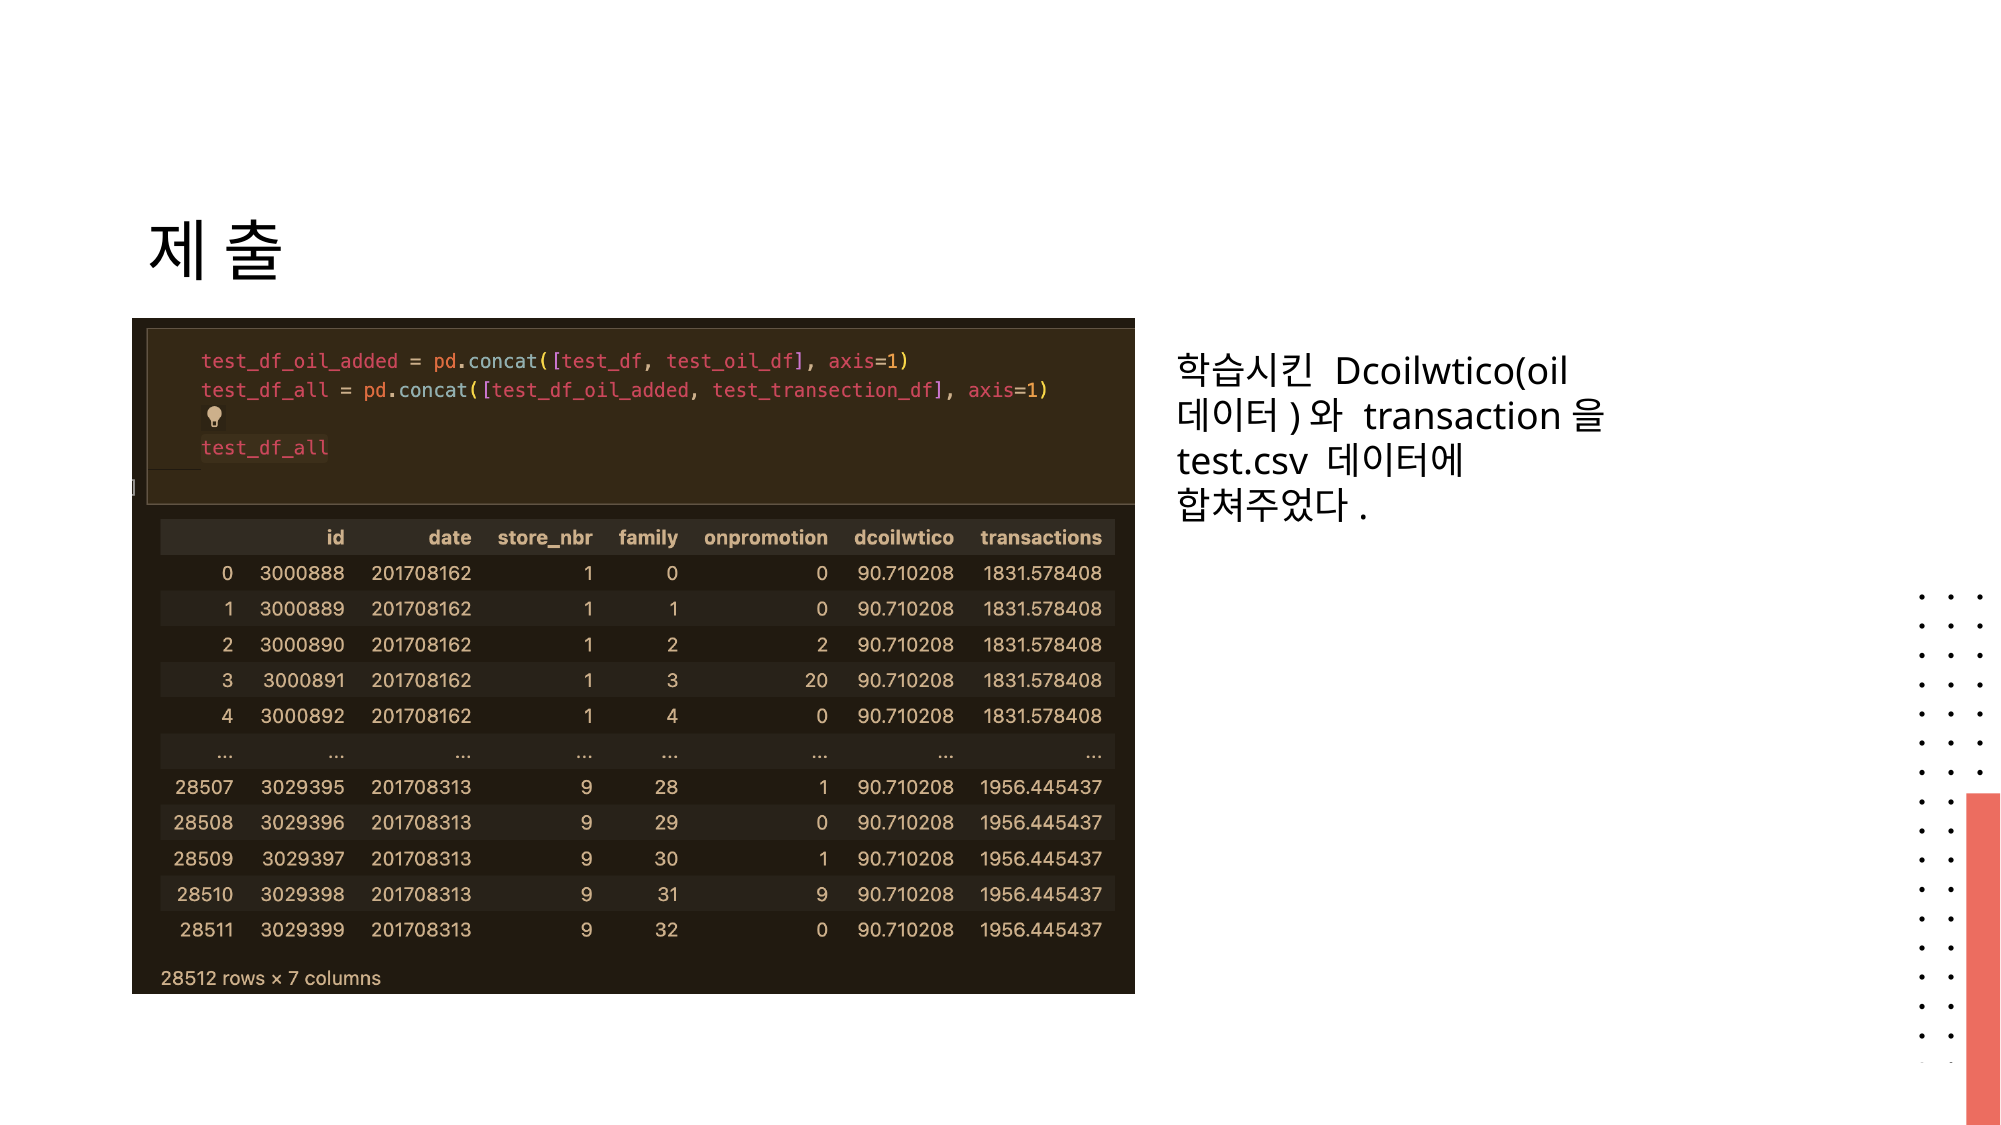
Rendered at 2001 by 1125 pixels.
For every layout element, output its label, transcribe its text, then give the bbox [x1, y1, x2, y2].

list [132, 318, 1135, 994]
title 제출 [132, 59, 1832, 296]
picture [1907, 582, 1994, 1064]
text_box 학습시킨 Dcoilwtico(oil 데이터)와 transaction을 test.csv 데이터에 합쳐주었다. [1162, 339, 1650, 535]
